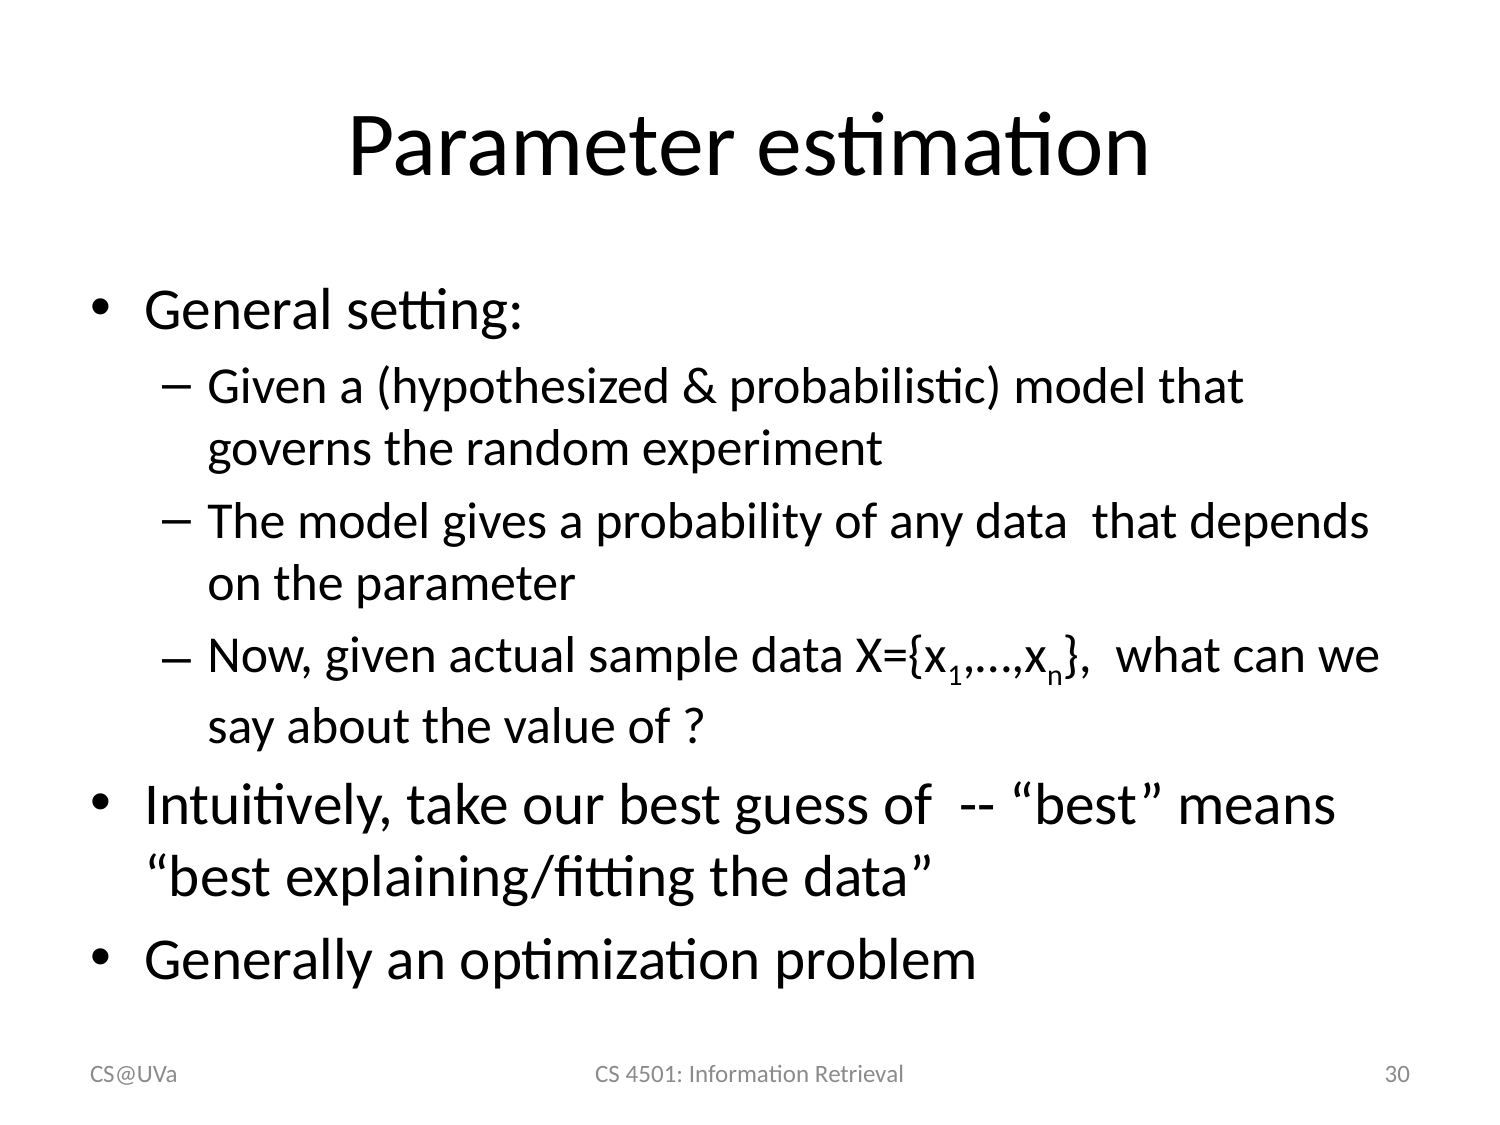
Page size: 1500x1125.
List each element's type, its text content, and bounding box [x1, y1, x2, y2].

title Parameter estimation [75, 45, 1425, 233]
slide_number CS@UVa [75, 1042, 425, 1103]
footer CS 4501: Information Retrieval [512, 1042, 988, 1103]
slide_number 30 [1074, 1042, 1425, 1103]
